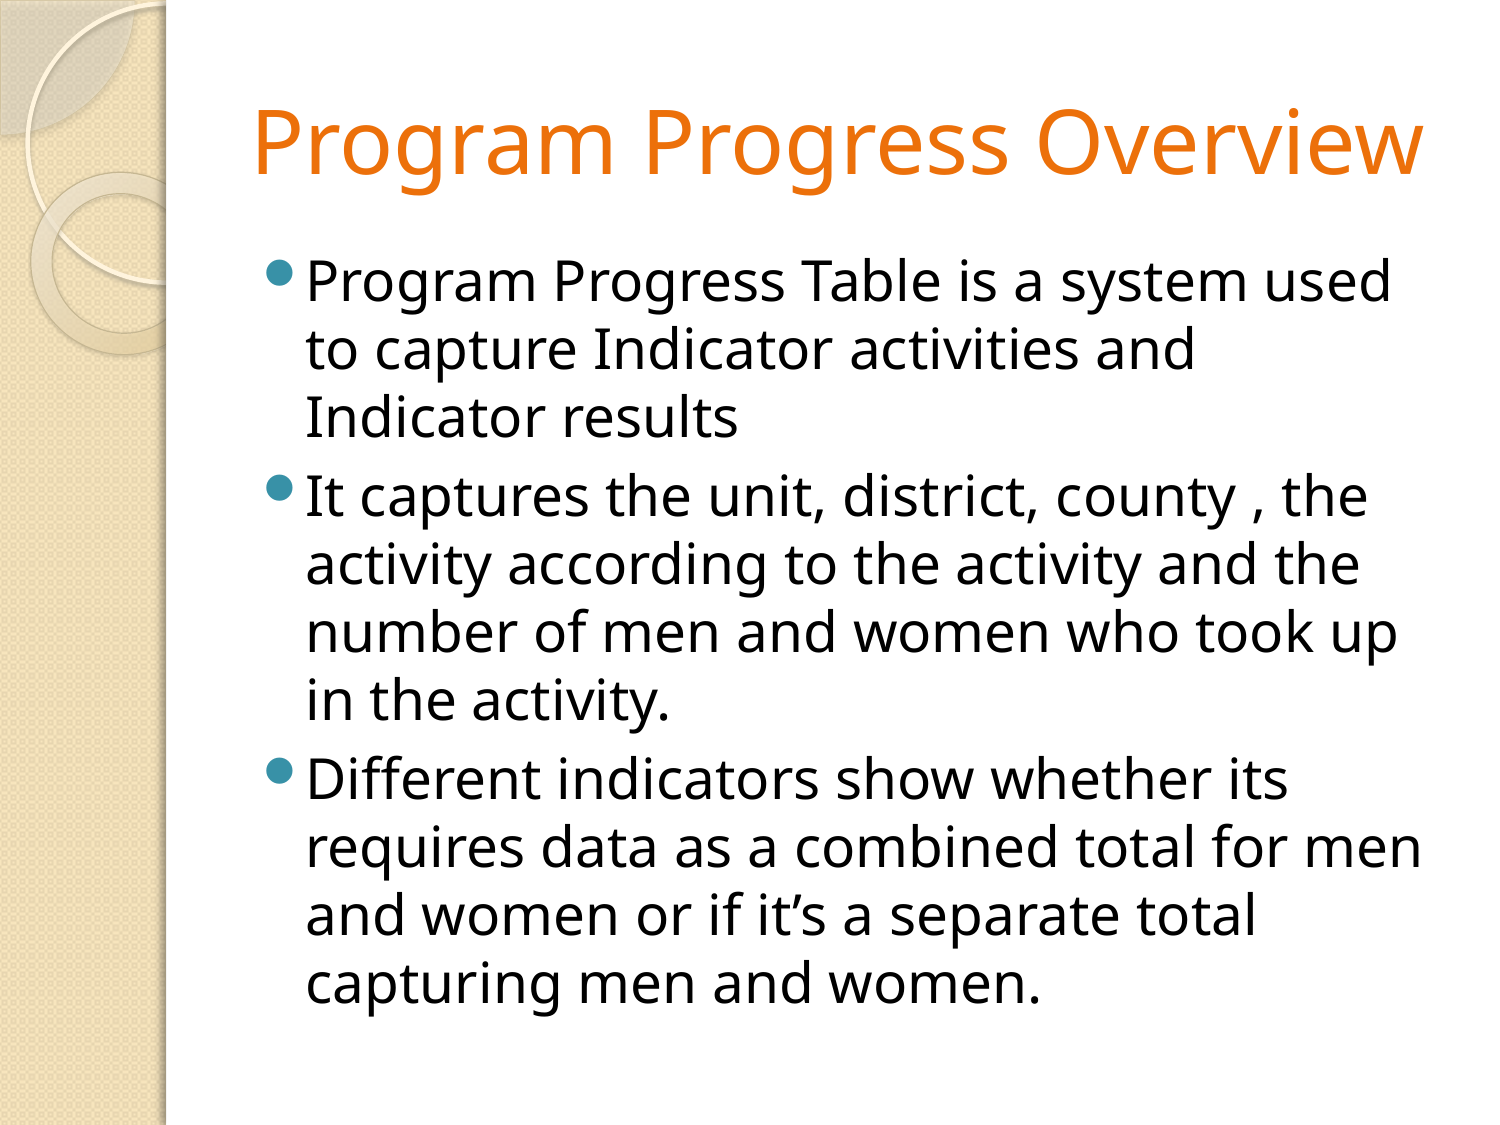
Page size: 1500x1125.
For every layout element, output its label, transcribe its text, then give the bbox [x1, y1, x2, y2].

title Program Progress Overview [235, 45, 1466, 233]
list Program Progress Table is a system used to capture Indicator activities and Indicator results It captures the unit, district, county , the activity according to the activity and the number of men and women who took up in the activity. Different indicators show whether its requires data as a combined total for men and women or if it’s a separate total capturing men and women. [235, 237, 1466, 1025]
